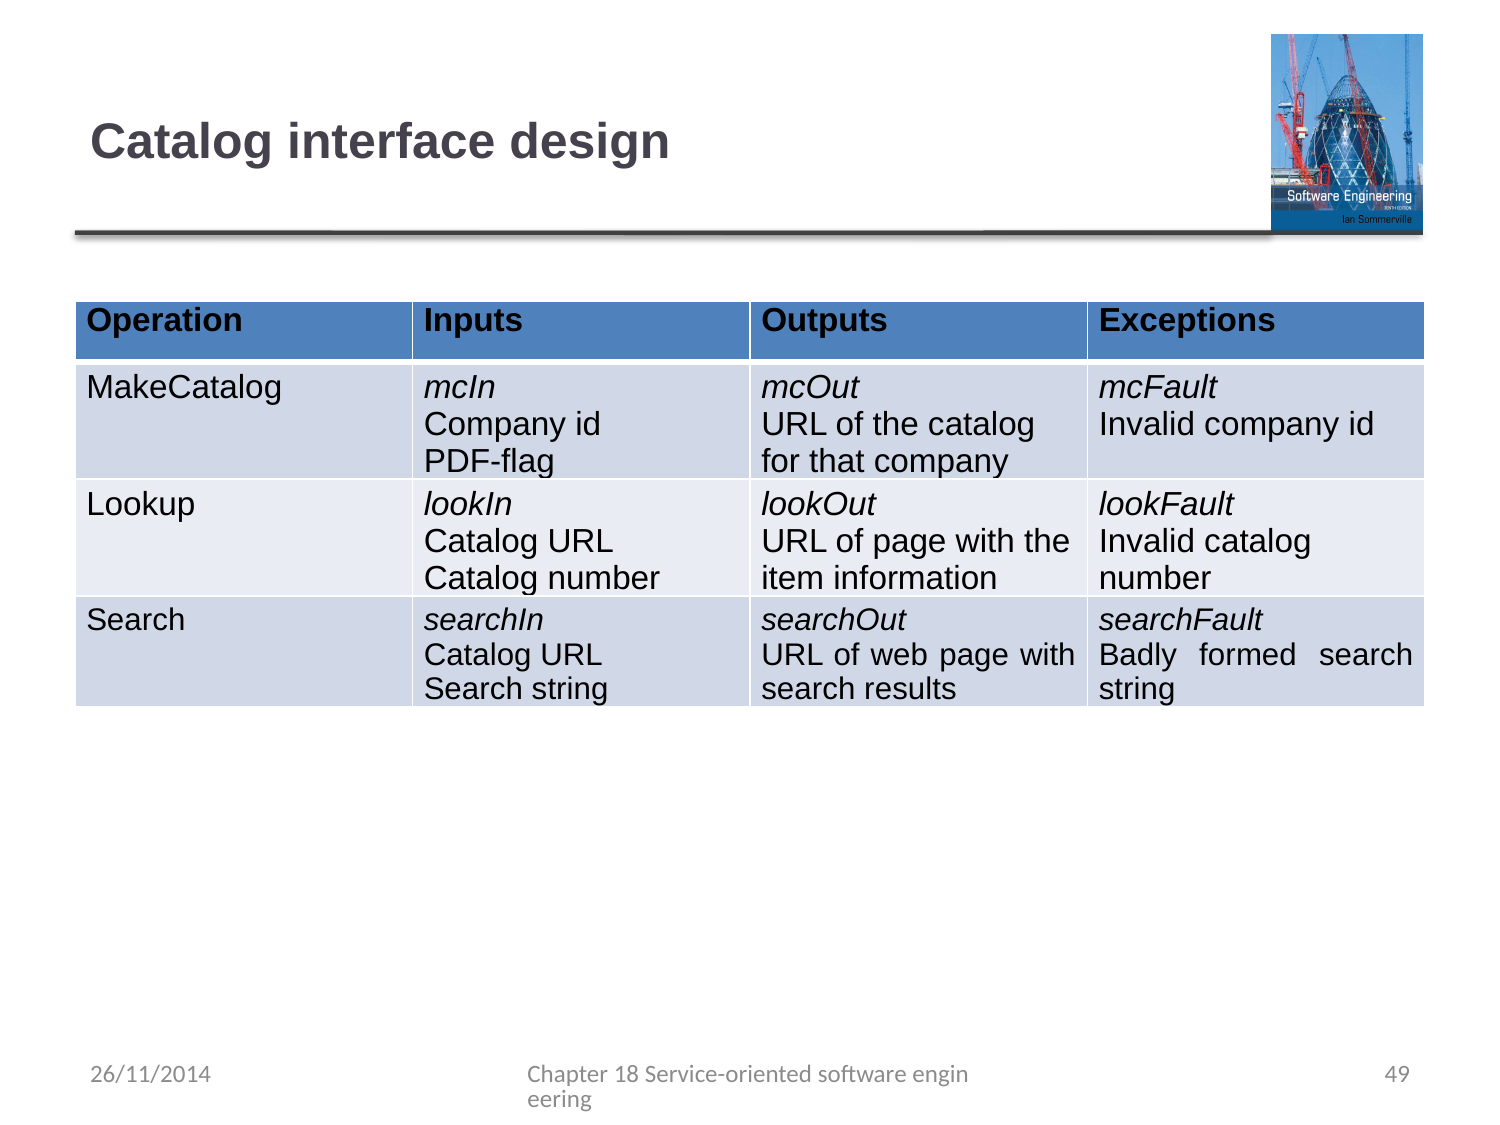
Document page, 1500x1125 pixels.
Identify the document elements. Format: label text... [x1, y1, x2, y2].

table_cell mcIn Company id PDF-flag [413, 365, 749, 478]
table_header Outputs [751, 302, 1087, 359]
table_header Inputs [413, 302, 749, 359]
table_cell MakeCatalog [76, 365, 412, 478]
table_cell searchIn Catalog URL Search string [413, 597, 749, 706]
table_header Operation [76, 302, 412, 359]
table_cell mcFault Invalid company id [1088, 365, 1424, 478]
title Catalog interface design [74, 44, 1272, 233]
table_cell mcOut URL of the catalog for that company [751, 365, 1087, 478]
table_cell Lookup [76, 480, 412, 595]
slide_number 49 [1074, 1042, 1425, 1103]
table_cell Search [76, 597, 412, 706]
picture [1271, 34, 1423, 230]
table_cell searchOut URL of web page with search results [751, 597, 1087, 706]
table_cell lookFault Invalid catalog number [1088, 480, 1424, 595]
table_cell lookIn Catalog URL Catalog number [413, 480, 749, 595]
table_cell lookOut URL of page with the item information [751, 480, 1087, 595]
table_header Exceptions [1088, 302, 1424, 359]
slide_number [75, 1042, 425, 1103]
table_cell searchFault Badly formed search string [1088, 597, 1424, 706]
footer Chapter 18 Service-oriented software engineering [512, 1042, 988, 1103]
